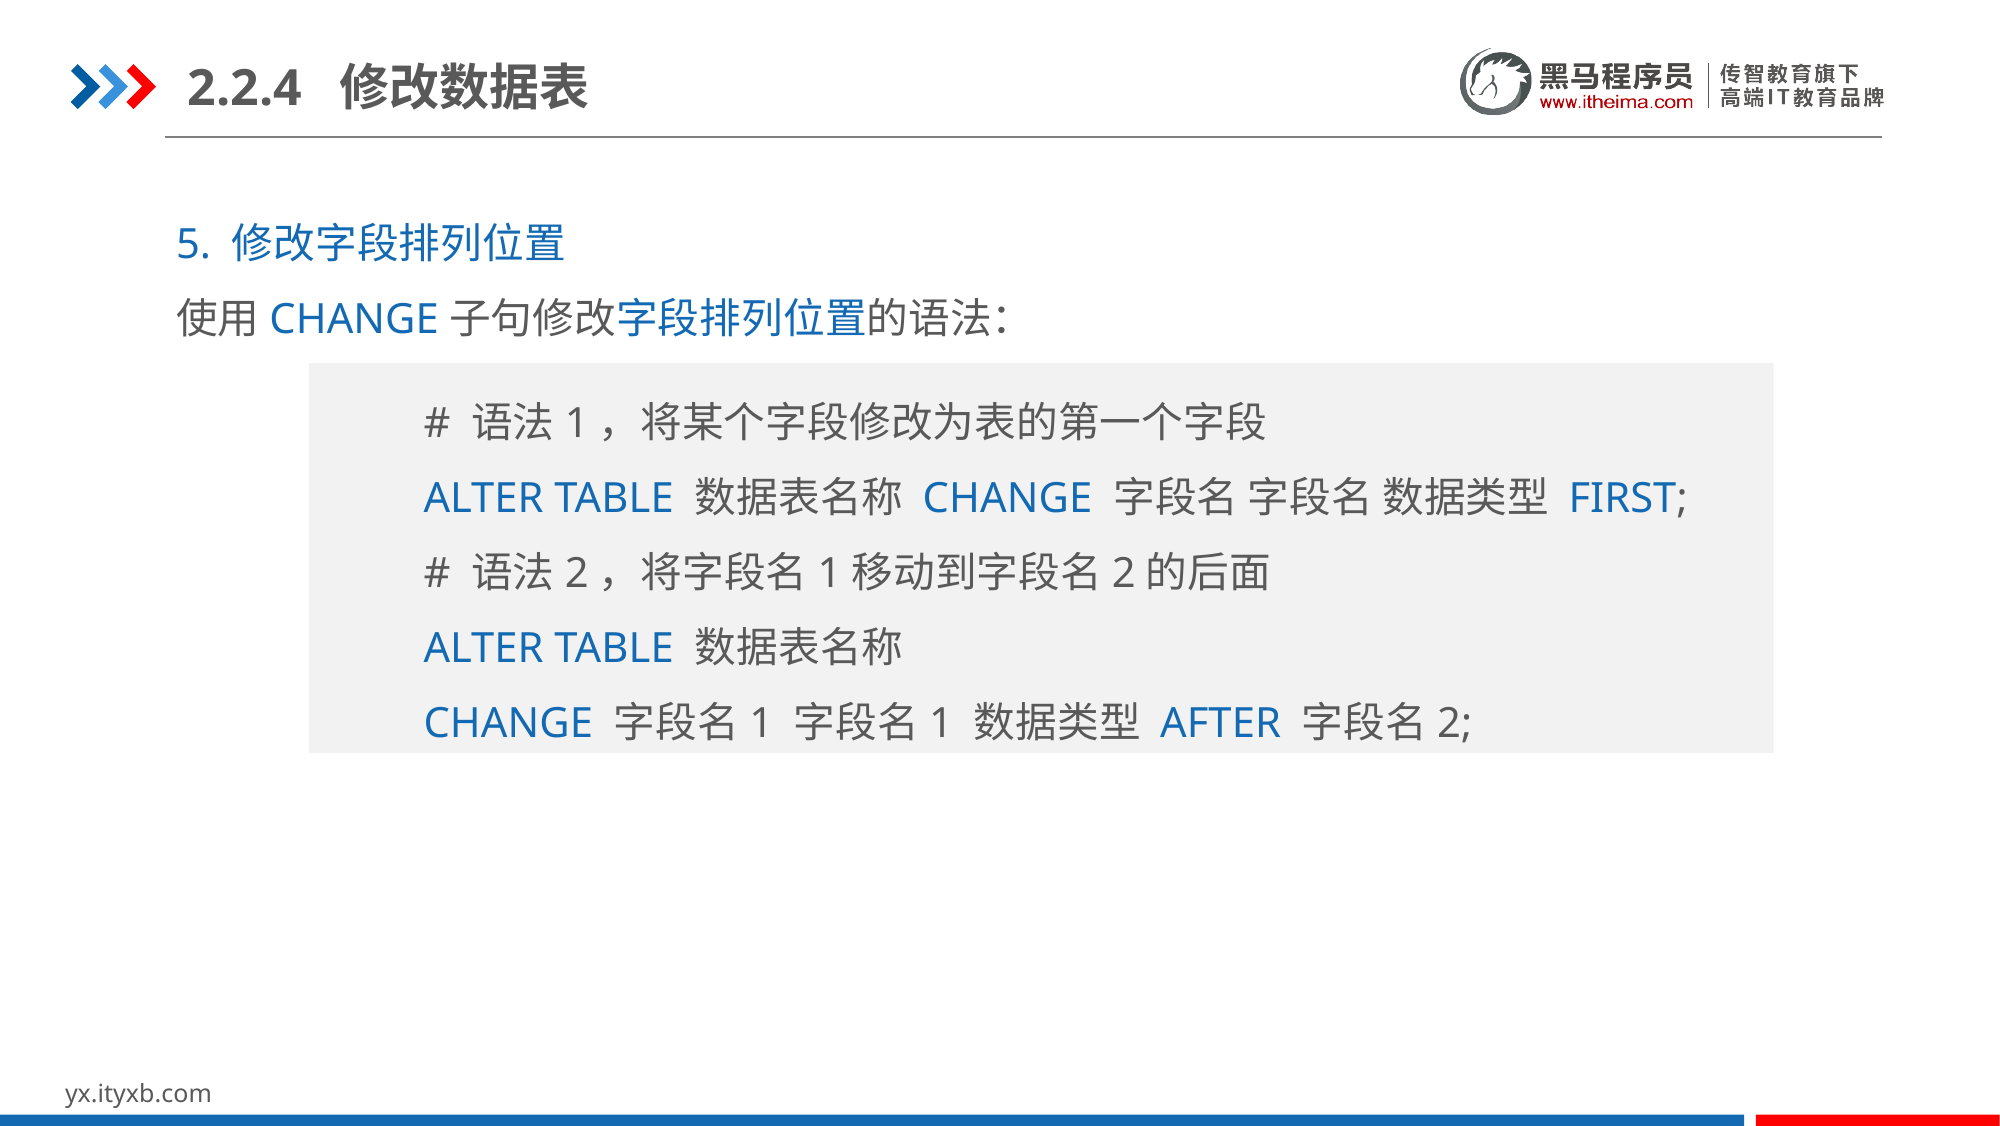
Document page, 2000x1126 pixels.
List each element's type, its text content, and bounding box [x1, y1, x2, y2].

text_box 2.2.4 修改数据表 [187, 43, 827, 127]
picture [1460, 48, 1887, 115]
text_box # 语法1，将某个字段修改为表的第一个字段 ALTER TABLE 数据表名称 CHANGE 字段名 字段名 数据类型 FIRST; # 语法2，将字段名1移动到字段名2的后面 ALTER TABLE 数据表名称 CHANGE 字段名1 字段名1 数据类型 AFTER 字段名2; [308, 363, 1774, 753]
text_box 5. 修改字段排列位置 使用CHANGE子句修改字段排列位置的语法： [161, 184, 1922, 350]
